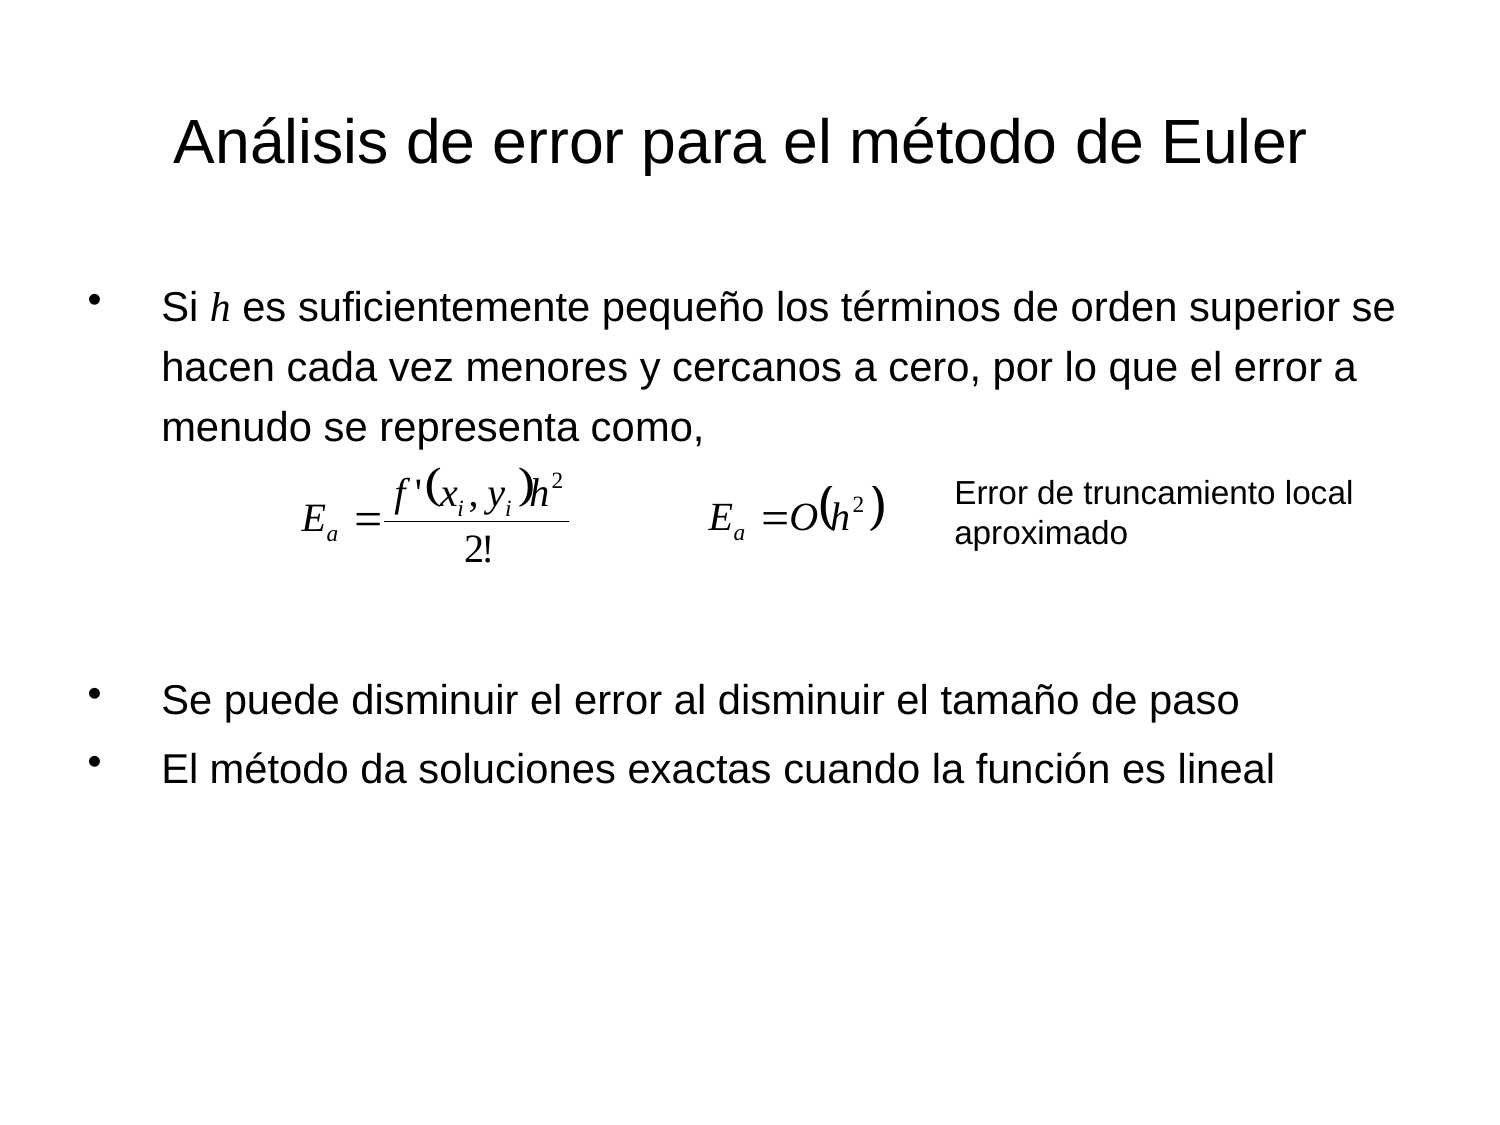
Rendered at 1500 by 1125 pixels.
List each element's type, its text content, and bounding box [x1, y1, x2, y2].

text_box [701, 486, 886, 551]
text_box Error de truncamiento local aproximado [939, 463, 1437, 559]
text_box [294, 460, 579, 572]
list Si h es suficientemente pequeño los términos de orden superior se hacen cada vez menores y cercanos a cero, por lo que el error a menudo se representa como, Se puede disminuir el error al disminuir el tamaño de paso El método da soluciones exactas cuando la función es lineal [72, 262, 1423, 1006]
title Análisis de error para el método de Euler [74, 44, 1426, 233]
